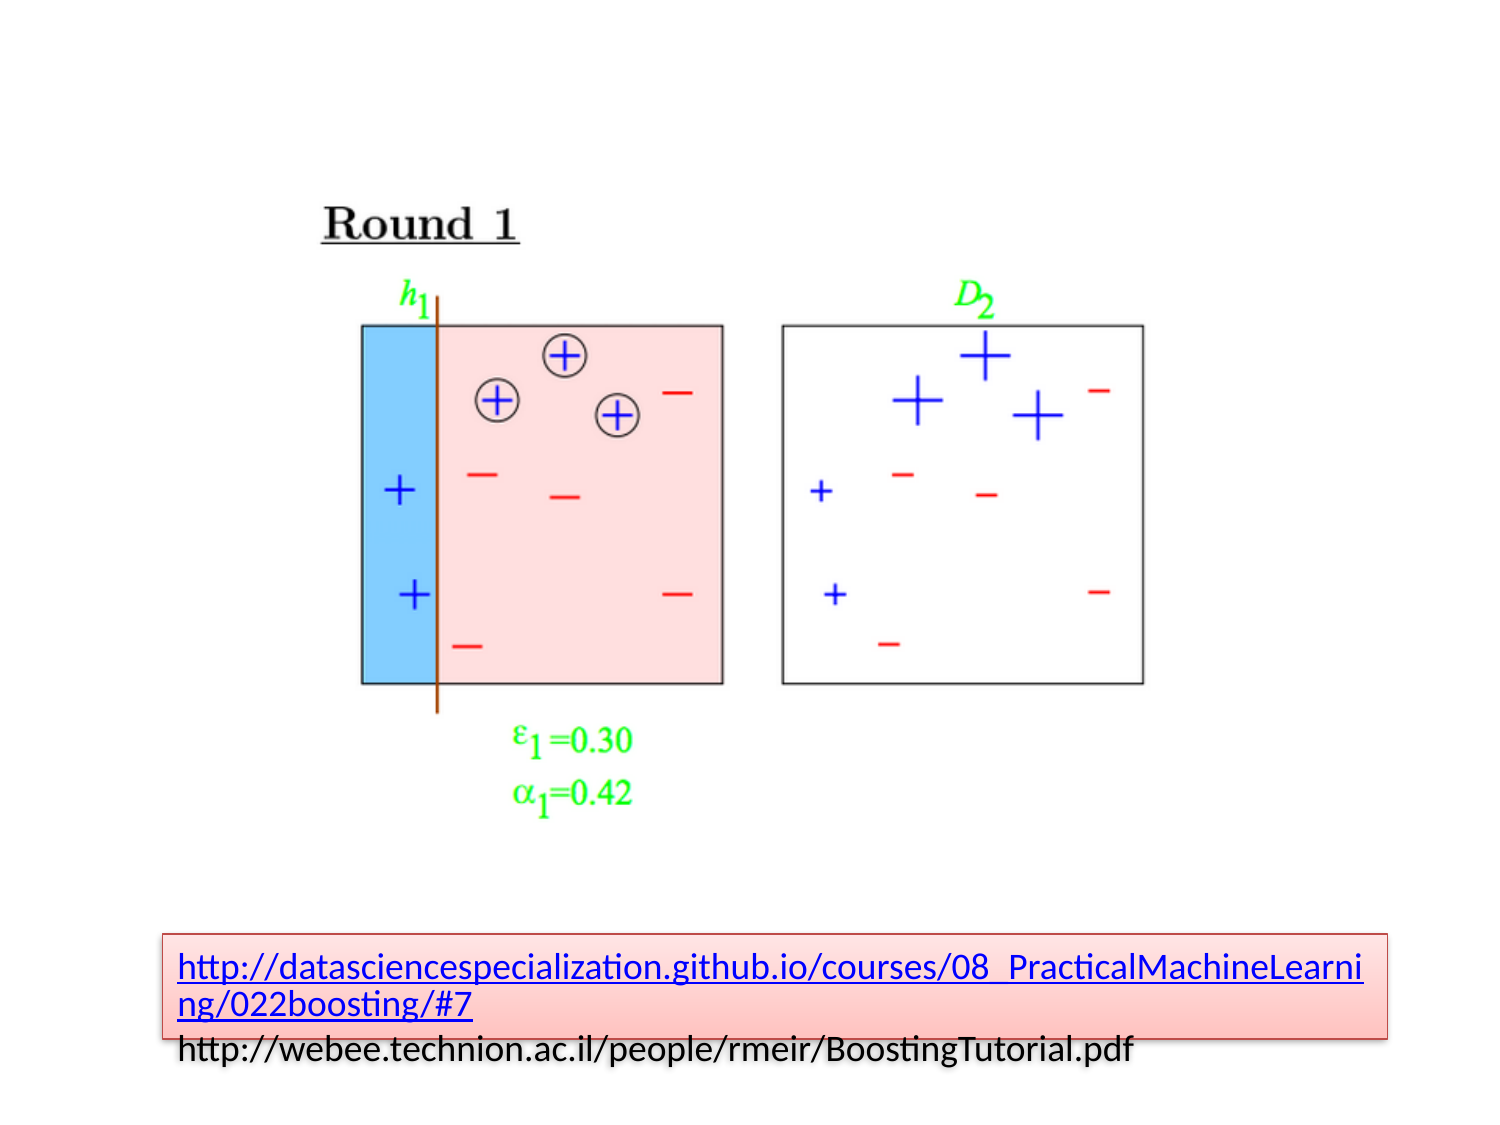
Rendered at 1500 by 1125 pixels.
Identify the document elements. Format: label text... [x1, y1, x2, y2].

text_box http://datasciencespecialization.github.io/courses/08_PracticalMachineLearning/022boosting/#7 http://webee.technion.ac.il/people/rmeir/BoostingTutorial.pdf [162, 933, 1388, 1040]
picture [274, 174, 1205, 852]
